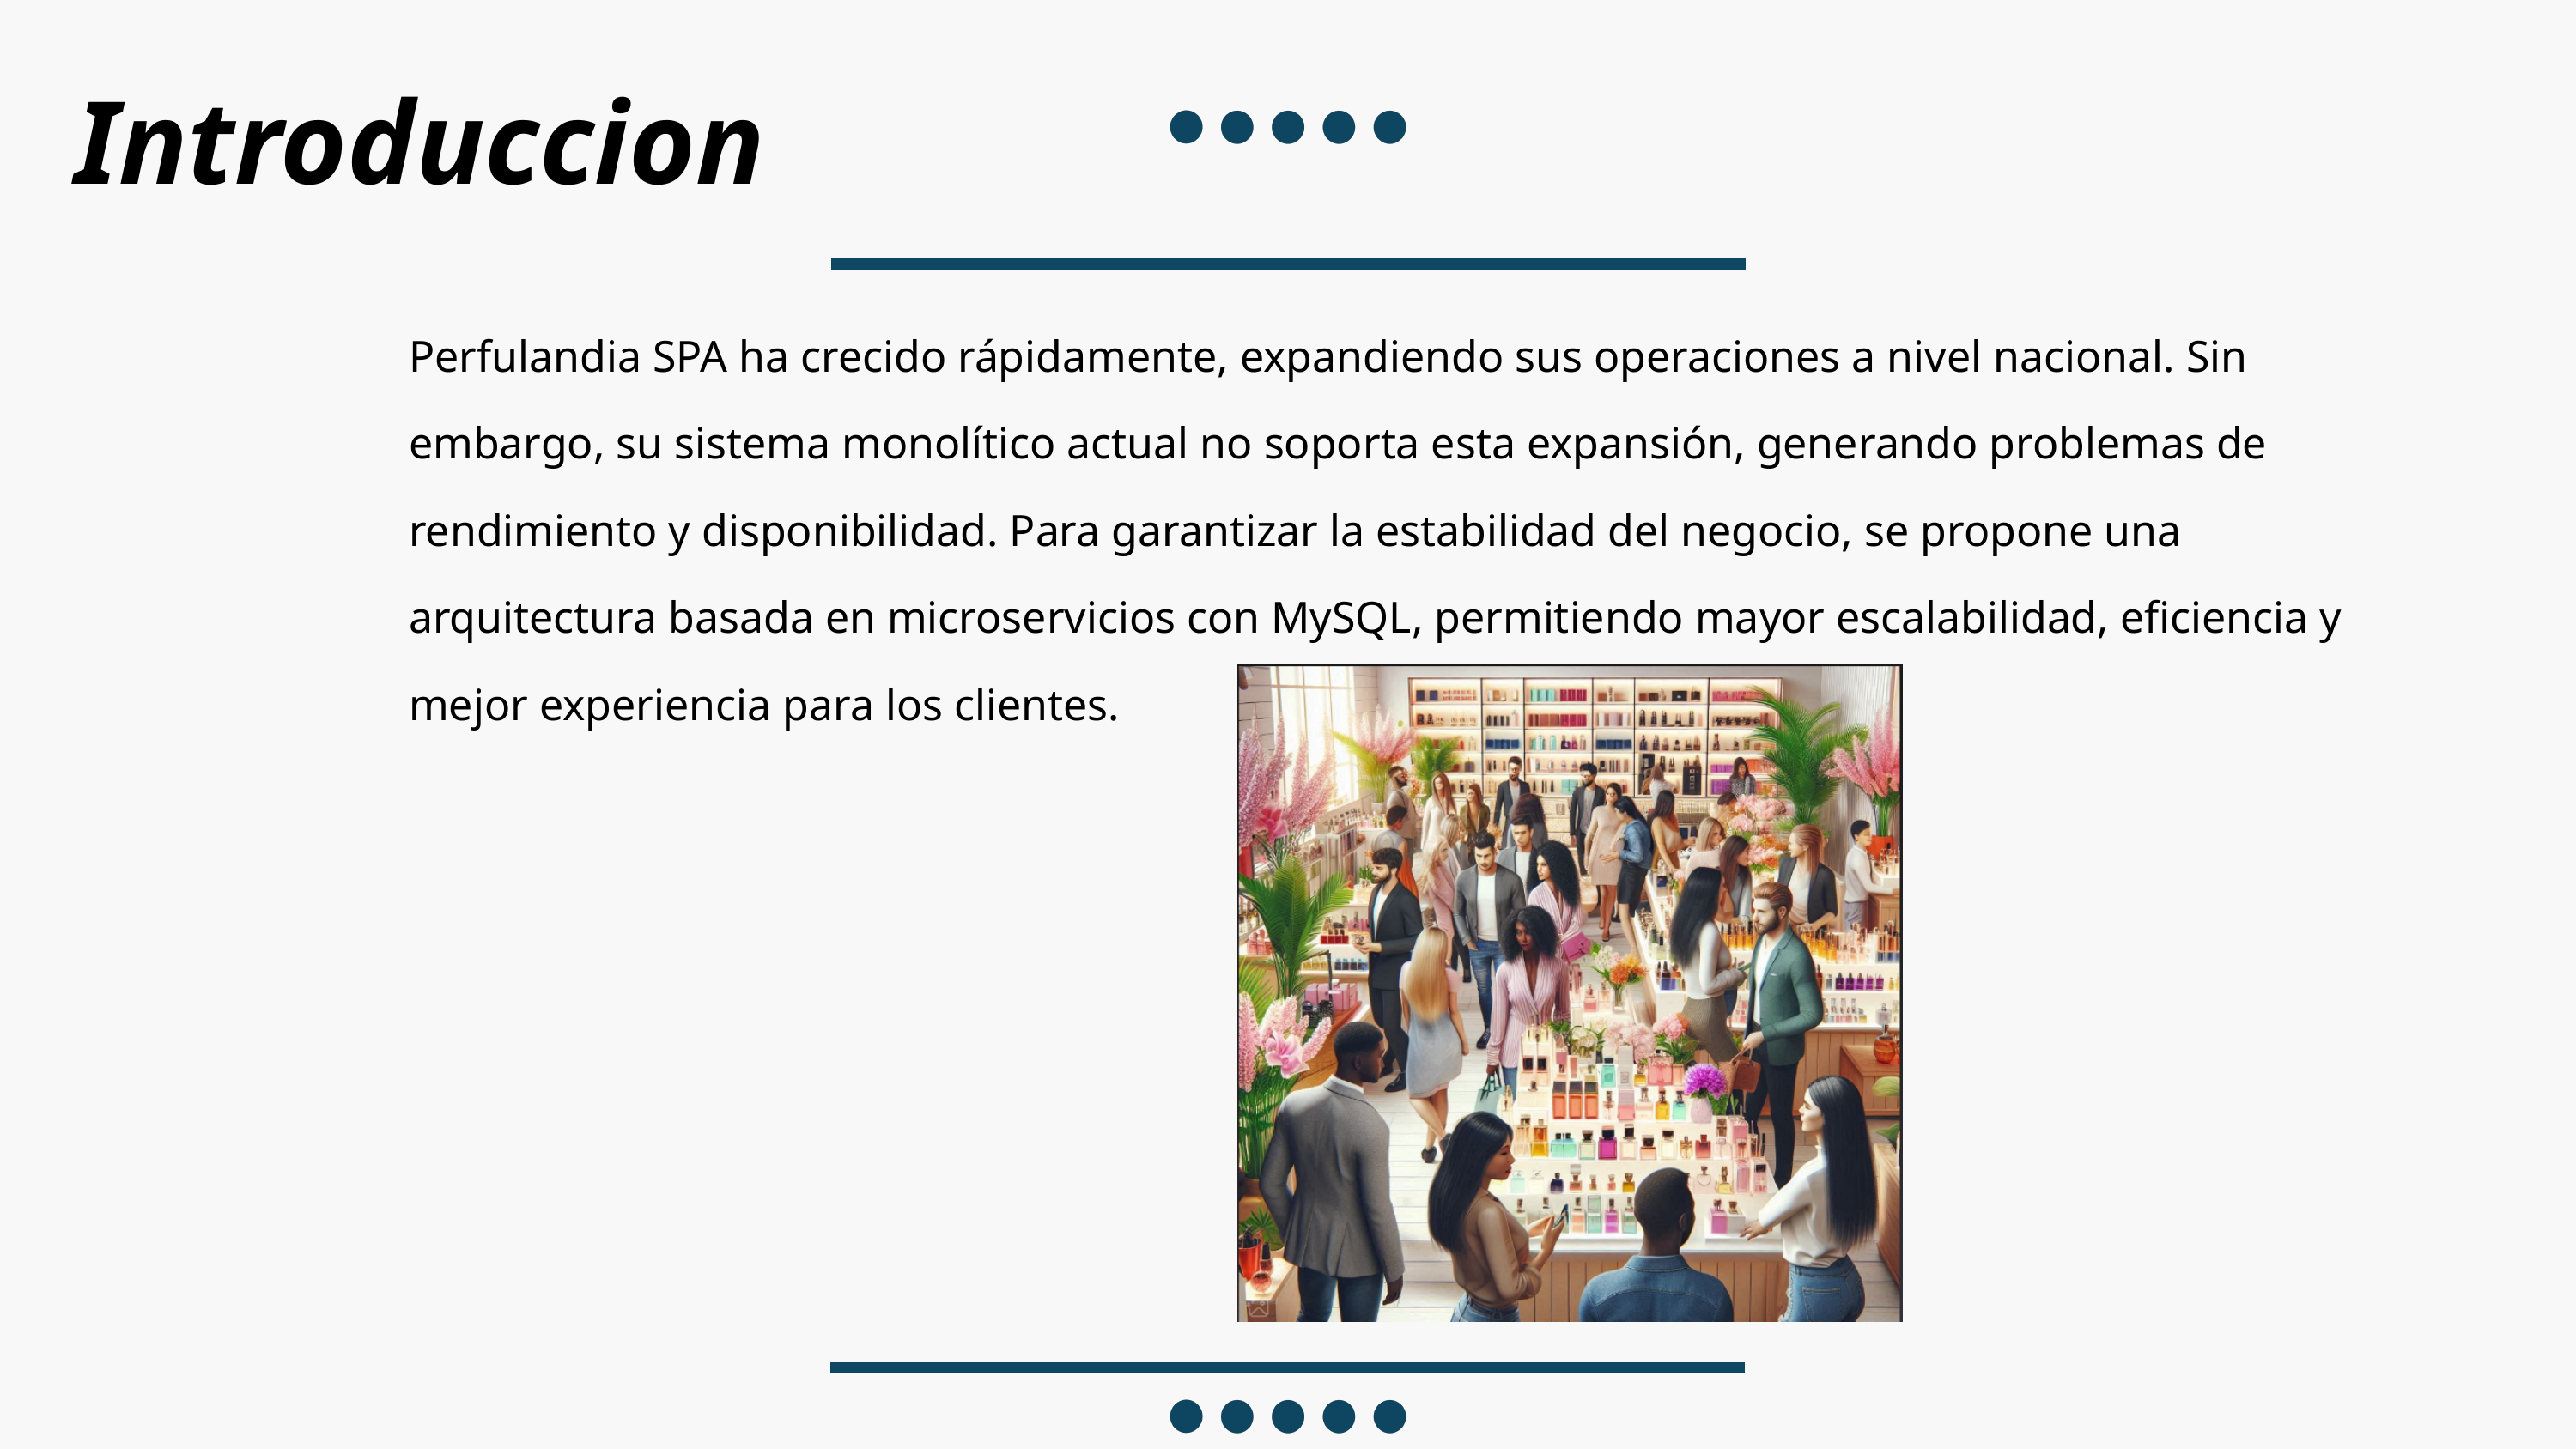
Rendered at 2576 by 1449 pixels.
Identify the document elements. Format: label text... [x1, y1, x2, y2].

picture [1236, 664, 1903, 1323]
text_box [1170, 1398, 1406, 1434]
text_box [1209, 109, 1406, 145]
text_box Introduccion [75, 14, 1209, 207]
text_box Perfulandia SPA ha crecido rápidamente, expandiendo sus operaciones a nivel nacional. Sin embargo, su sistema monolítico actual no soporta esta expansión, generando problemas de rendimiento y disponibilidad. Para garantizar la estabilidad del negocio, se propone una arquitectura basada en microservicios con MySQL, permitiendo mayor escalabilidad, eficiencia y mejor experiencia para los clientes. [409, 294, 2404, 816]
